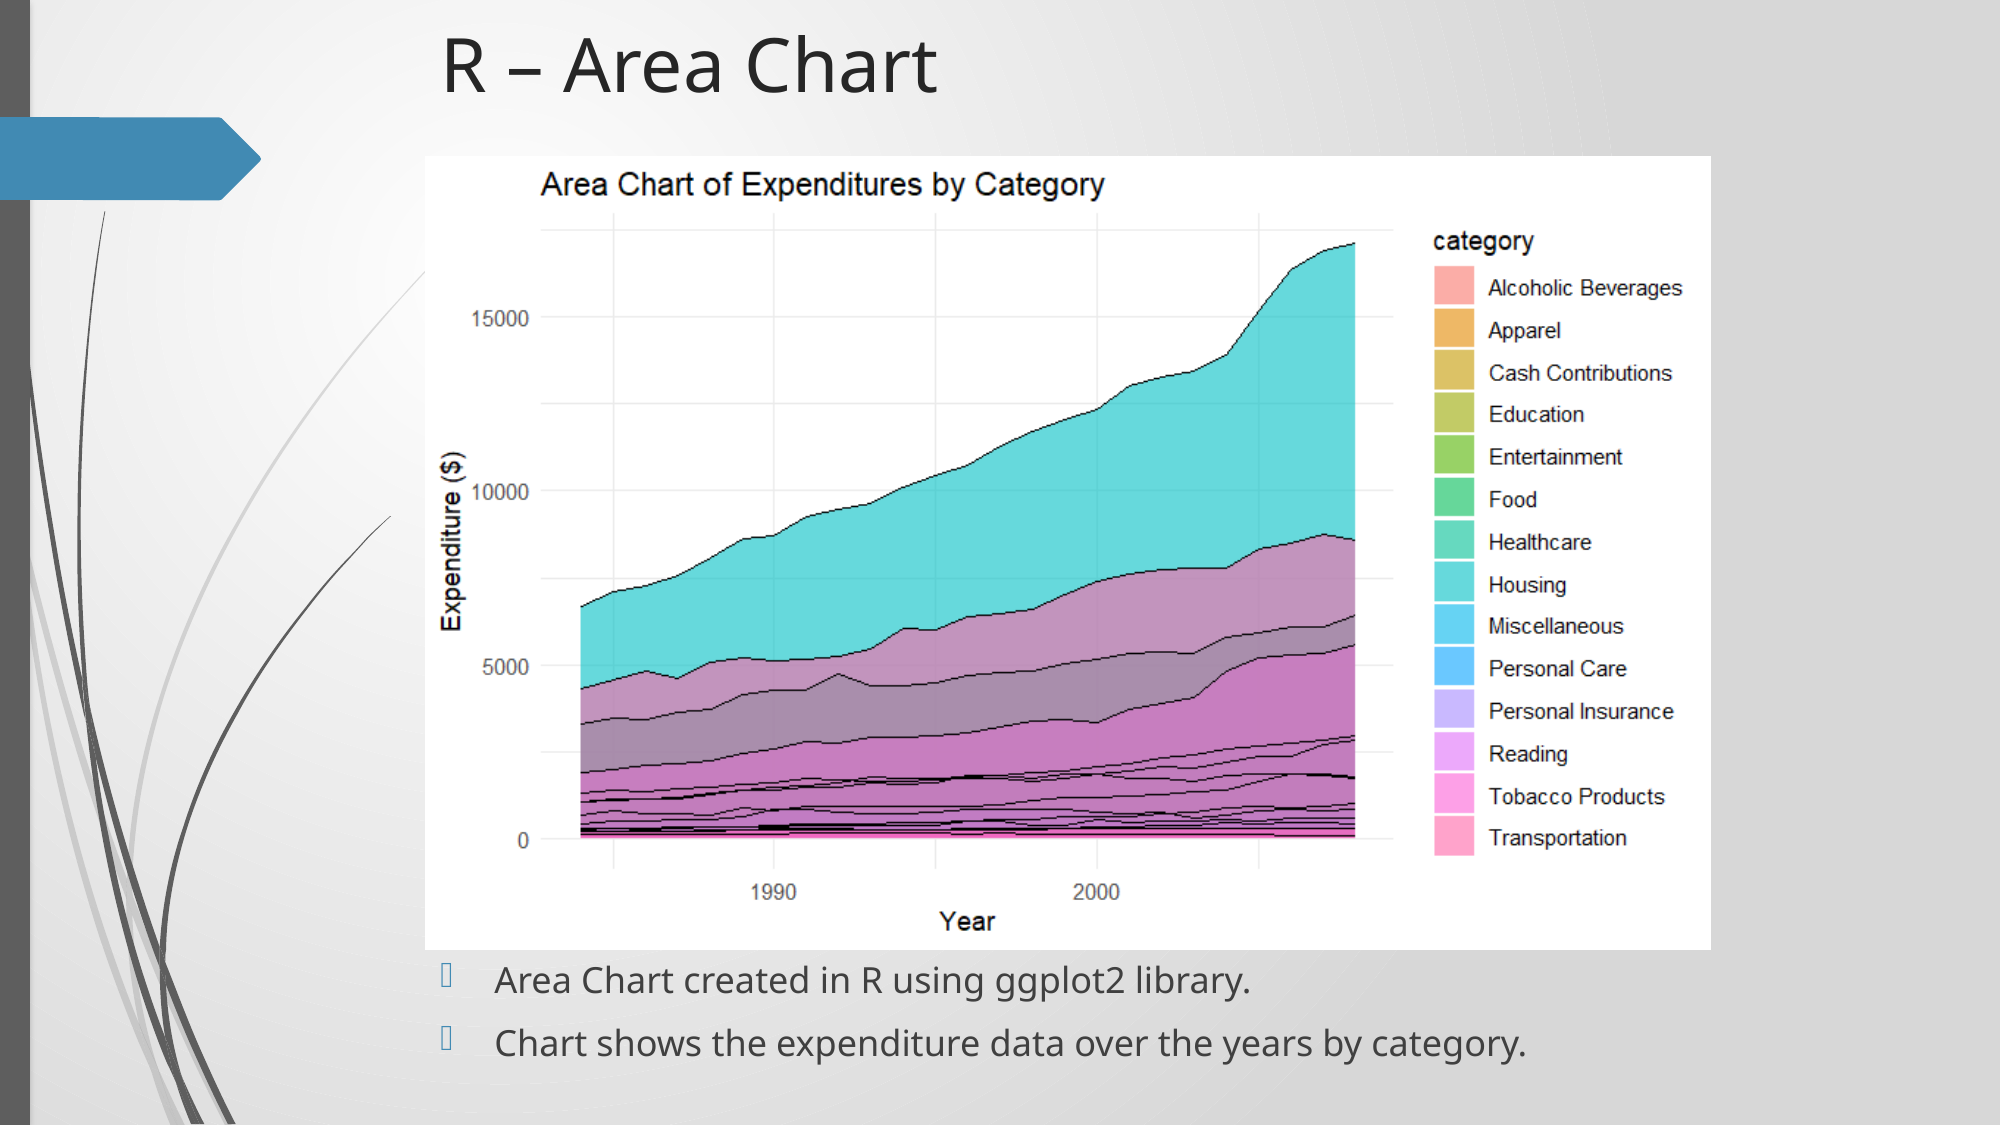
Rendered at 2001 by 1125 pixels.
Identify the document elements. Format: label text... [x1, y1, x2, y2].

title R – Area Chart [425, 9, 1888, 157]
list Area Chart created in R using ggplot2 library. Chart shows the expenditure data over the years by category. [425, 949, 1924, 1072]
picture [425, 156, 1712, 950]
